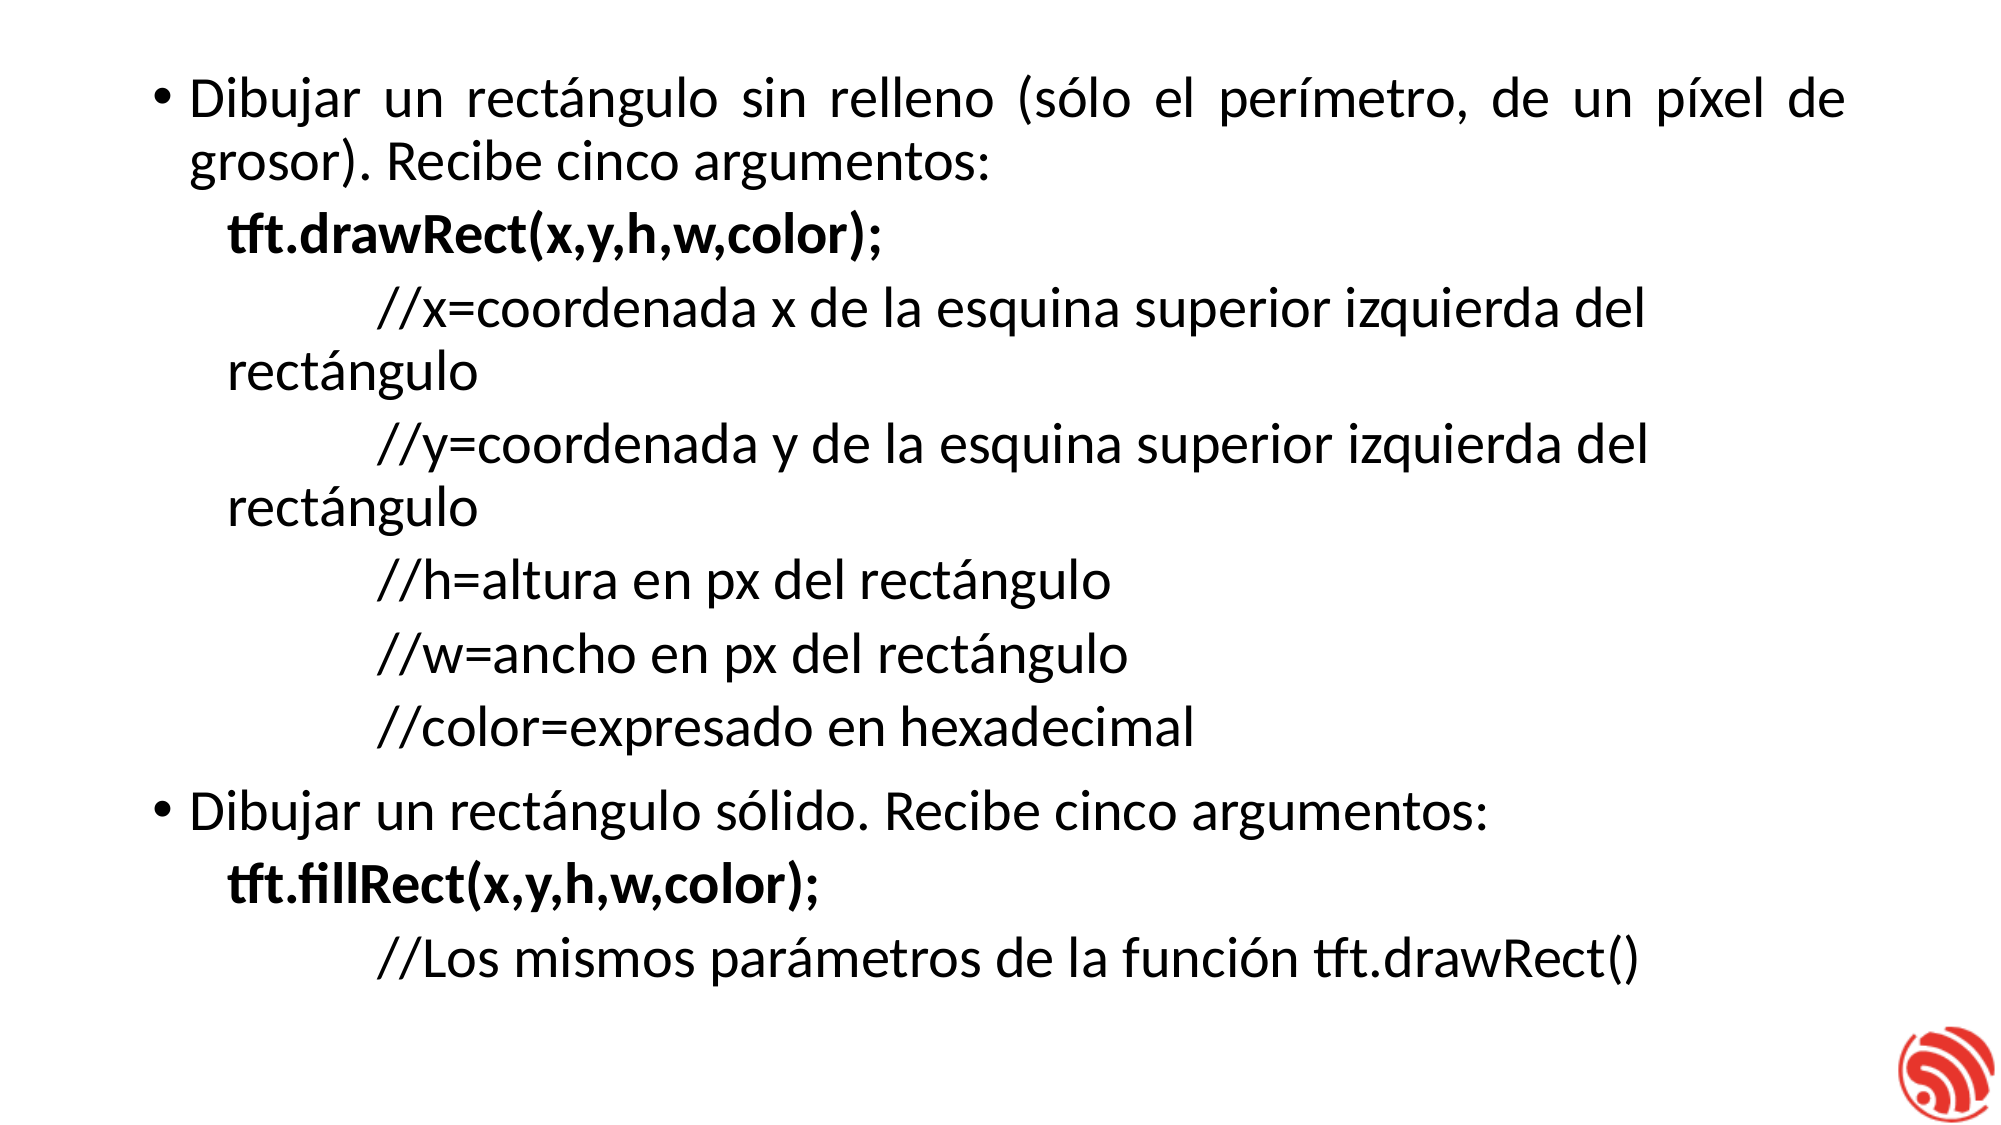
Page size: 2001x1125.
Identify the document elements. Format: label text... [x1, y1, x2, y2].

list Dibujar un rectángulo sin relleno (sólo el perímetro, de un píxel de grosor). Recibe cinco argumentos: tft.drawRect(x,y,h,w,color); //x=coordenada x de la esquina superior izquierda del rectángulo //y=coordenada y de la esquina superior izquierda del rectángulo //h=altura en px del rectángulo //w=ancho en px del rectángulo //color=expresado en hexadecimal Dibujar un rectángulo sólido. Recibe cinco argumentos: tft.fillRect(x,y,h,w,color); //Los mismos parámetros de la función tft.drawRect() [137, 59, 1863, 1014]
picture [1897, 1023, 1998, 1125]
